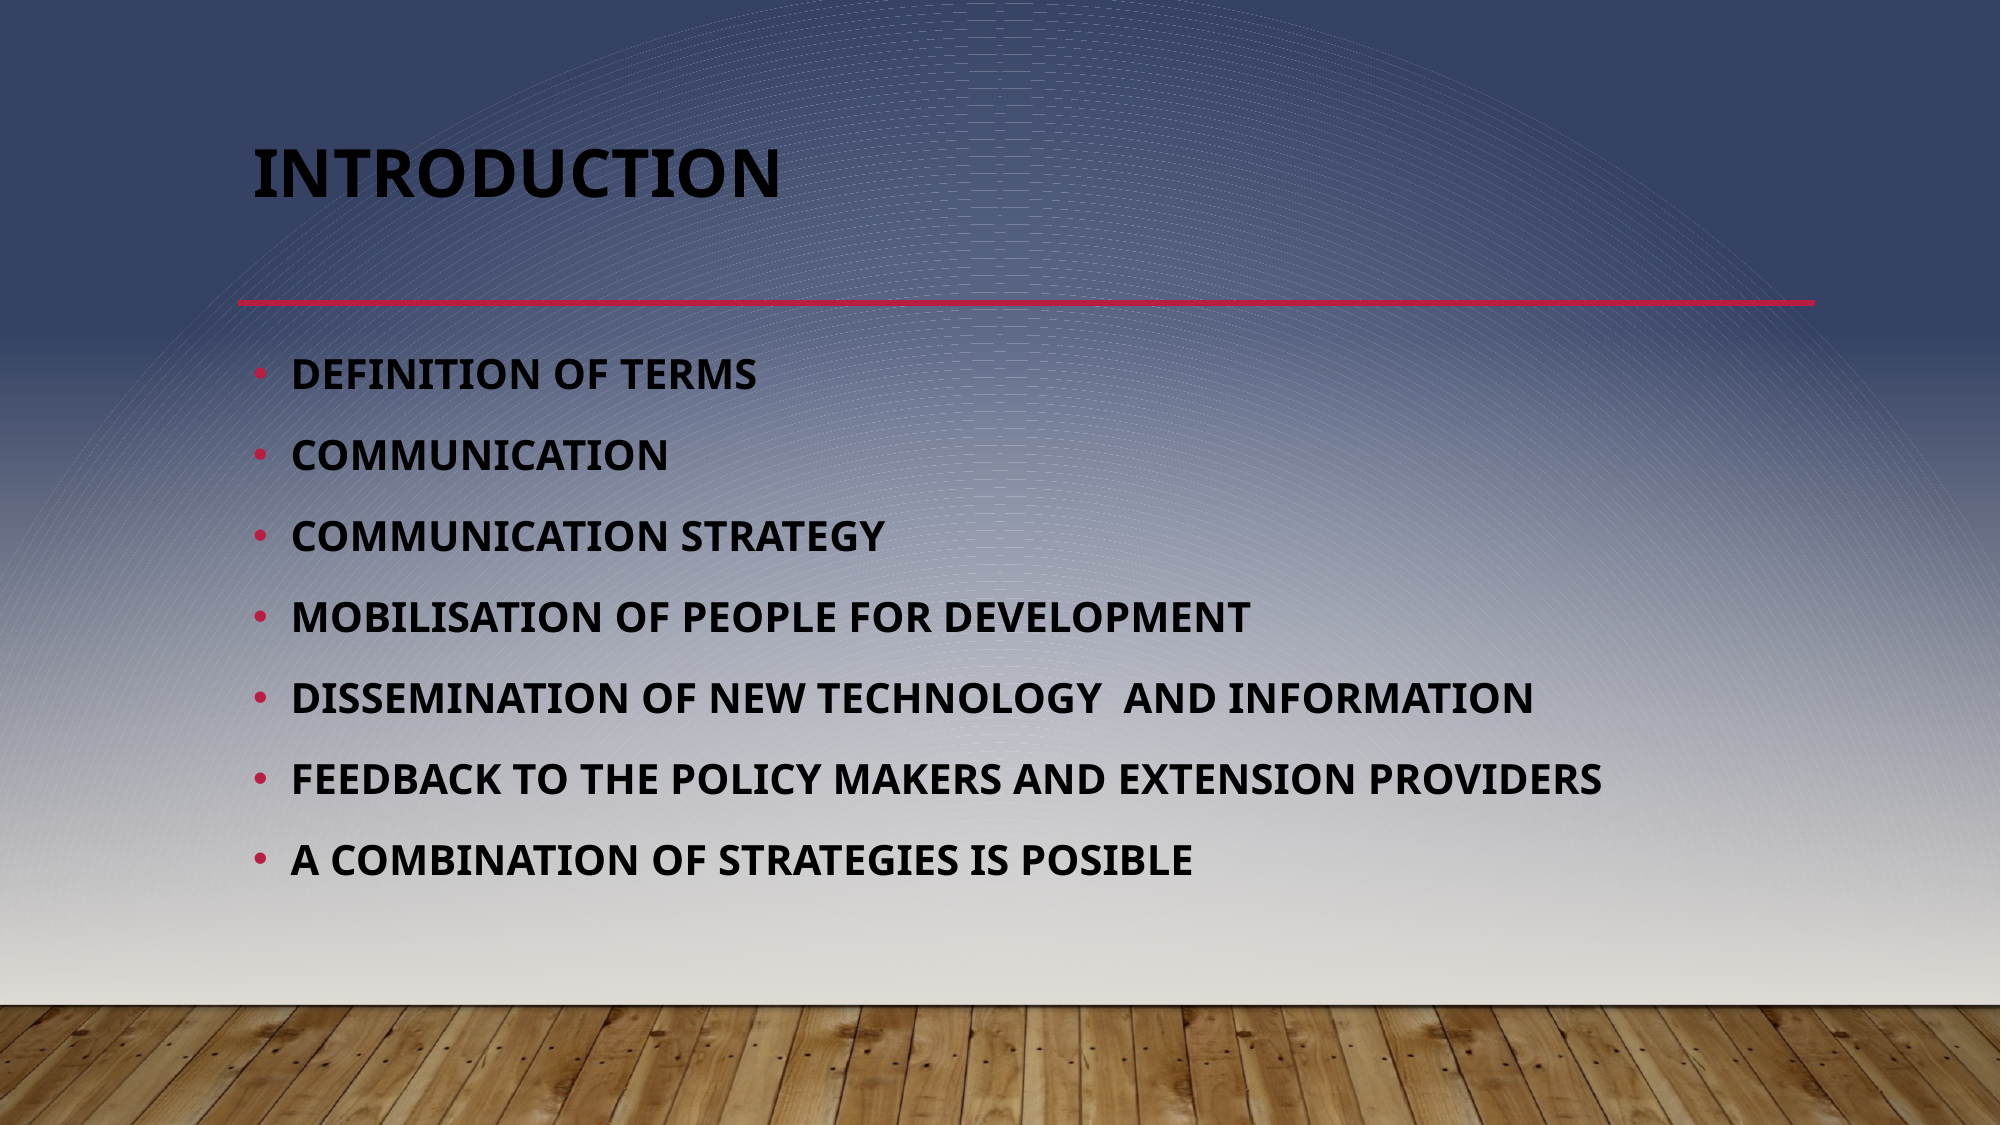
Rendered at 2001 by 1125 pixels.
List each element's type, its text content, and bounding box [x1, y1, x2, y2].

title INTRODUCTION [238, 131, 1814, 305]
list DEFINITION OF TERMS COMMUNICATION COMMUNICATION STRATEGY MOBILISATION OF PEOPLE FOR DEVELOPMENT DISSEMINATION OF NEW TECHNOLOGY AND INFORMATION FEEDBACK TO THE POLICY MAKERS AND EXTENSION PROVIDERS A COMBINATION OF STRATEGIES IS POSIBLE [238, 330, 1814, 897]
picture [0, 1005, 2000, 1125]
